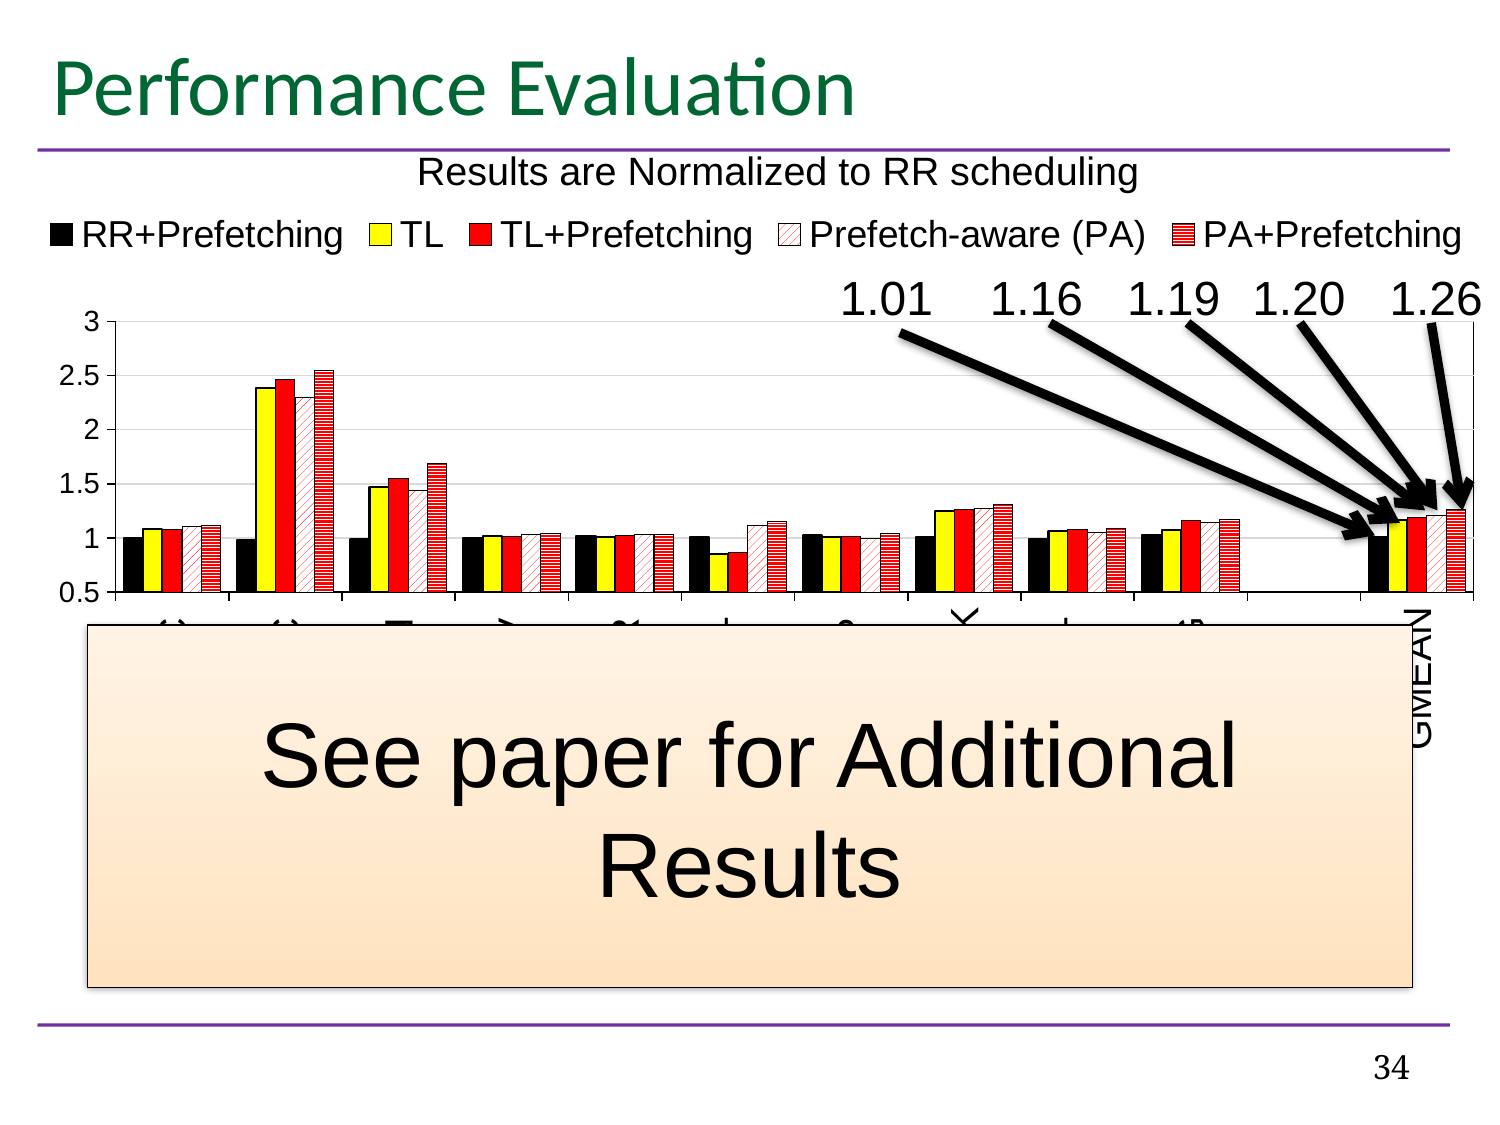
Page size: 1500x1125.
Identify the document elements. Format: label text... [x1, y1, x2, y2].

text_box Results are Normalized to RR scheduling [402, 138, 1500, 184]
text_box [1237, 260, 1372, 511]
chart [37, 185, 1500, 774]
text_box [824, 260, 1376, 536]
slide_number 34 [1074, 1023, 1426, 1100]
title Performance Evaluation [37, 24, 1451, 150]
text_box See paper for Additional Results [87, 780, 1413, 988]
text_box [974, 260, 1401, 524]
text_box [1374, 260, 1500, 511]
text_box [1112, 260, 1235, 511]
